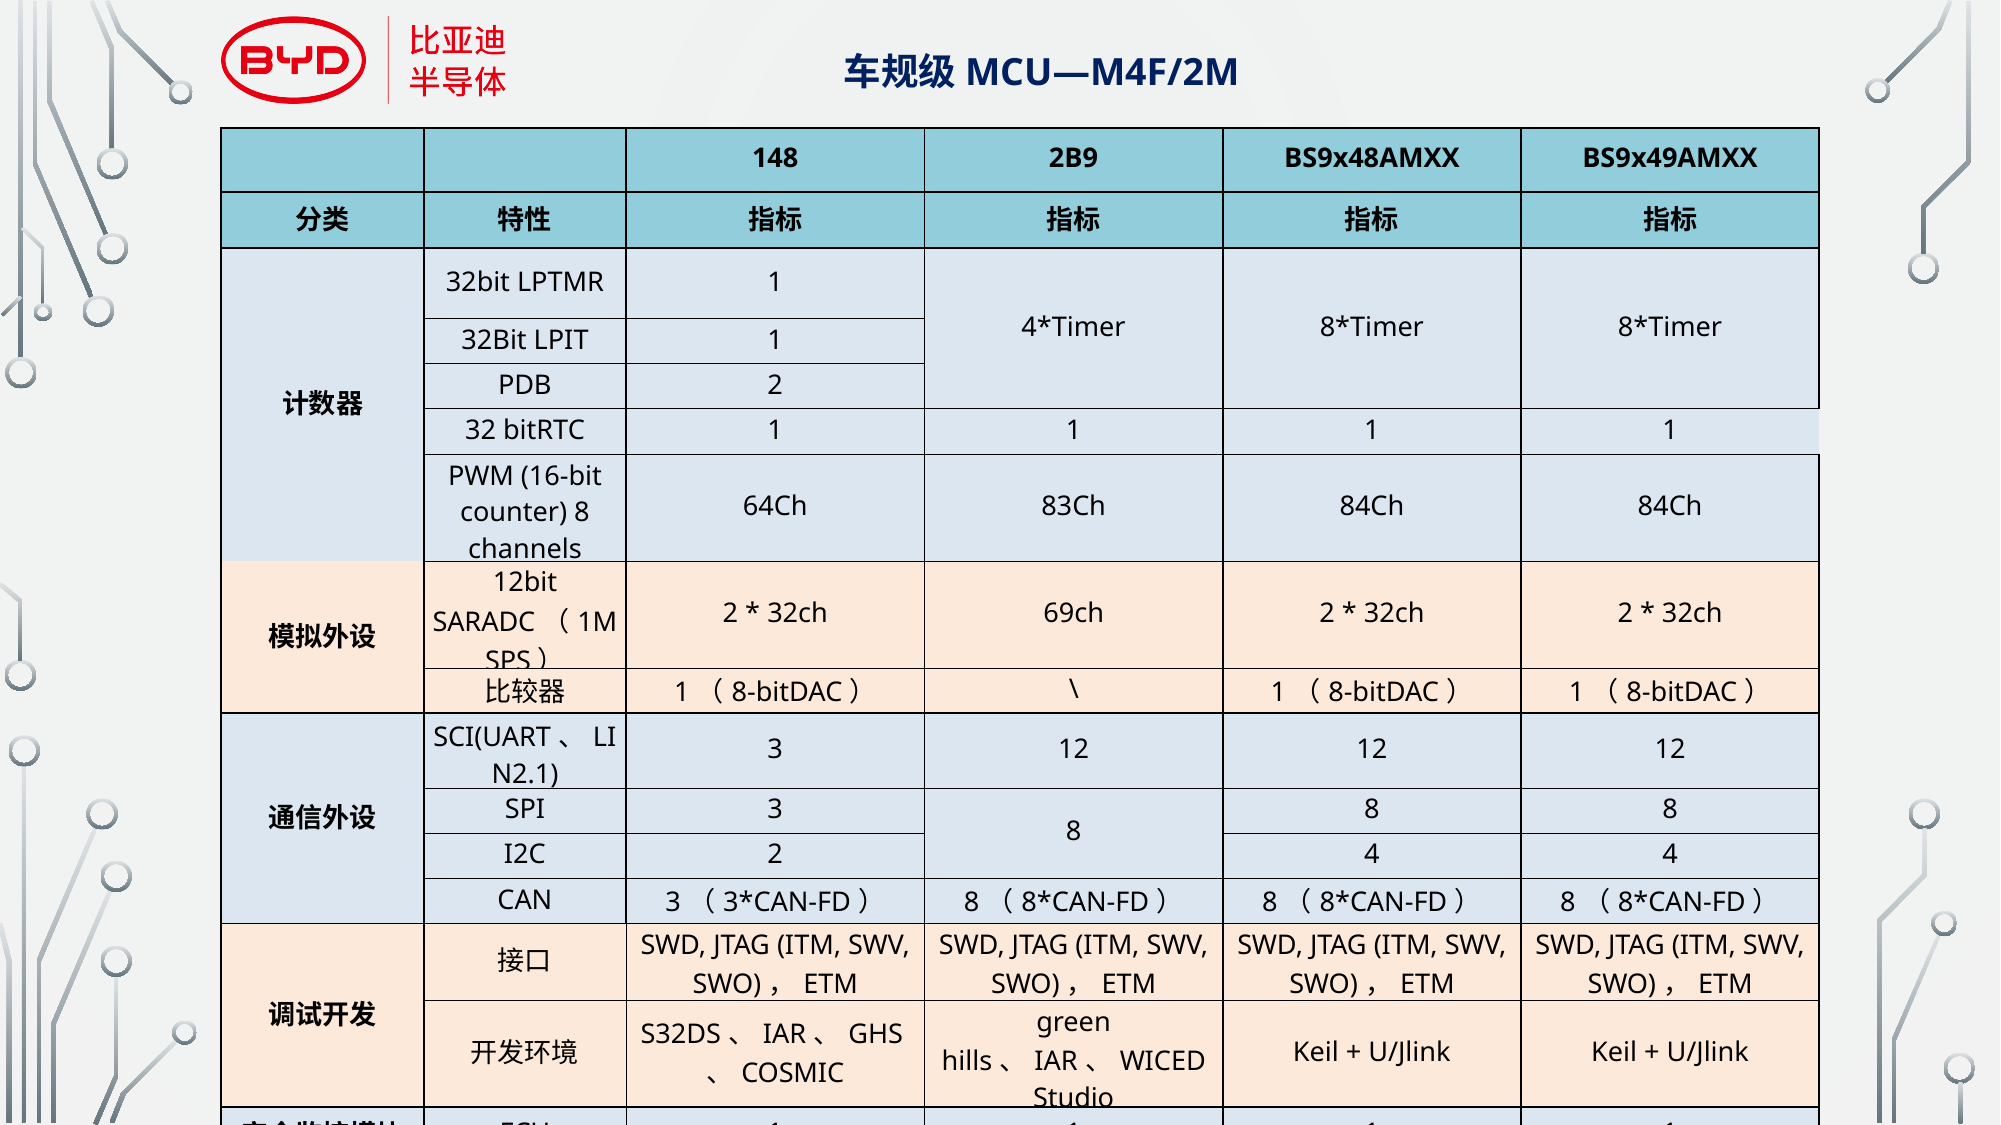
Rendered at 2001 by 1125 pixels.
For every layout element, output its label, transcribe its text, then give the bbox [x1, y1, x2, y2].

table_cell 特性 [425, 193, 625, 247]
table_cell 分类 [222, 193, 423, 247]
table_cell Keil + U/Jlink [1522, 1001, 1818, 1106]
table_cell 1（8-bitDAC） [627, 669, 924, 712]
table_cell 1 [627, 1108, 924, 1125]
table_header BS9x48AMXX [1224, 129, 1520, 191]
table_cell 8（8*CAN-FD） [1522, 879, 1818, 923]
table_cell 指标 [627, 193, 924, 247]
table_cell 1 [925, 1108, 1222, 1125]
table_cell 8*Timer [1522, 249, 1818, 408]
table_header BS9x49AMXX [1522, 129, 1818, 191]
table_cell 比较器 [425, 669, 625, 712]
table_cell SWD, JTAG (ITM, SWV, SWO)，ETM [925, 924, 1222, 1000]
table_cell 指标 [1522, 193, 1818, 247]
table_cell SWD, JTAG (ITM, SWV, SWO)，ETM [1522, 924, 1818, 1000]
table_cell I2C [425, 834, 625, 878]
table_cell 2 [627, 834, 924, 878]
table_cell 4 [1224, 834, 1520, 878]
table_cell 84Ch [1224, 455, 1520, 561]
table_cell 2 * 32ch [627, 562, 924, 668]
table_cell 64Ch [627, 455, 924, 561]
table_cell FCU [425, 1108, 626, 1125]
table_cell SPI [425, 789, 625, 833]
picture [221, 16, 506, 104]
table_cell 2 * 32ch [1224, 562, 1520, 668]
table_cell 4 [1522, 834, 1818, 878]
table_cell PWM (16-bit counter) 8 channels [425, 455, 625, 561]
table_cell 2 * 32ch [1522, 562, 1818, 668]
table_cell 84Ch [1522, 455, 1818, 561]
table_cell 8（8*CAN-FD） [925, 879, 1222, 923]
table_cell 4*Timer [925, 249, 1222, 408]
table_cell 1 [925, 409, 1222, 454]
table_cell 1（8-bitDAC） [1224, 669, 1520, 712]
table_cell 3 [627, 789, 924, 833]
table_cell S32DS、IAR、GHS、COSMIC [627, 1001, 924, 1106]
text_box 车规级MCU—M4F/2M [828, 40, 1255, 101]
table_cell 2 [627, 364, 924, 408]
table_cell 1 [627, 319, 924, 363]
table_cell 1 [1522, 1108, 1818, 1125]
table_cell 32Bit LPIT [425, 319, 625, 363]
table_header [425, 129, 625, 191]
table_cell Keil + U/Jlink [1224, 1001, 1520, 1106]
table_cell 计数器 [222, 249, 423, 561]
table_cell green hills、IAR、WICED Studio [925, 1001, 1222, 1106]
table_cell 12 [1224, 714, 1520, 788]
table_cell 32bit LPTMR [425, 249, 625, 318]
table_cell 1 [627, 249, 924, 318]
table_cell 1 [1224, 409, 1520, 454]
table_cell 8（8*CAN-FD） [1224, 879, 1520, 923]
table_cell 1 [1224, 1108, 1520, 1125]
table_cell 1 [1522, 409, 1819, 454]
table_cell 3 [627, 714, 924, 788]
table_cell 8 [1224, 789, 1520, 833]
table_cell CAN [425, 879, 625, 923]
table_cell SCI(UART、LIN2.1) [425, 714, 625, 788]
table_cell 12bit SARADC（1MSPS） [425, 562, 625, 668]
table_cell 指标 [1224, 193, 1520, 247]
table_cell 83Ch [925, 455, 1222, 561]
table_cell 调试开发 [222, 924, 423, 1106]
table_cell SWD, JTAG (ITM, SWV, SWO)，ETM [627, 924, 924, 1000]
table_cell 32 bitRTC [425, 409, 625, 454]
table_header 2B9 [925, 129, 1222, 191]
table_cell 8 [1522, 789, 1818, 833]
table_cell 指标 [925, 193, 1222, 247]
table_header [222, 129, 423, 191]
table_cell \ [925, 669, 1222, 712]
table_cell 开发环境 [425, 1001, 626, 1106]
table_cell 安全监控模块 [222, 1108, 423, 1125]
table_cell 模拟外设 [222, 561, 423, 712]
table_cell 8*Timer [1224, 249, 1520, 408]
table_cell 12 [1522, 714, 1818, 788]
table_cell 69ch [925, 562, 1222, 668]
table_header 148 [627, 129, 924, 191]
table_cell PDB [425, 364, 625, 408]
table_cell SWD, JTAG (ITM, SWV, SWO)，ETM [1224, 924, 1520, 1000]
table_cell 通信外设 [222, 714, 423, 923]
table_cell 1 [627, 409, 924, 454]
table_cell 接口 [425, 924, 626, 1000]
table_cell 8 [925, 789, 1222, 878]
table_cell 1（8-bitDAC） [1522, 669, 1818, 712]
table_cell 12 [925, 714, 1222, 788]
table_cell 3（3*CAN-FD） [627, 879, 924, 923]
